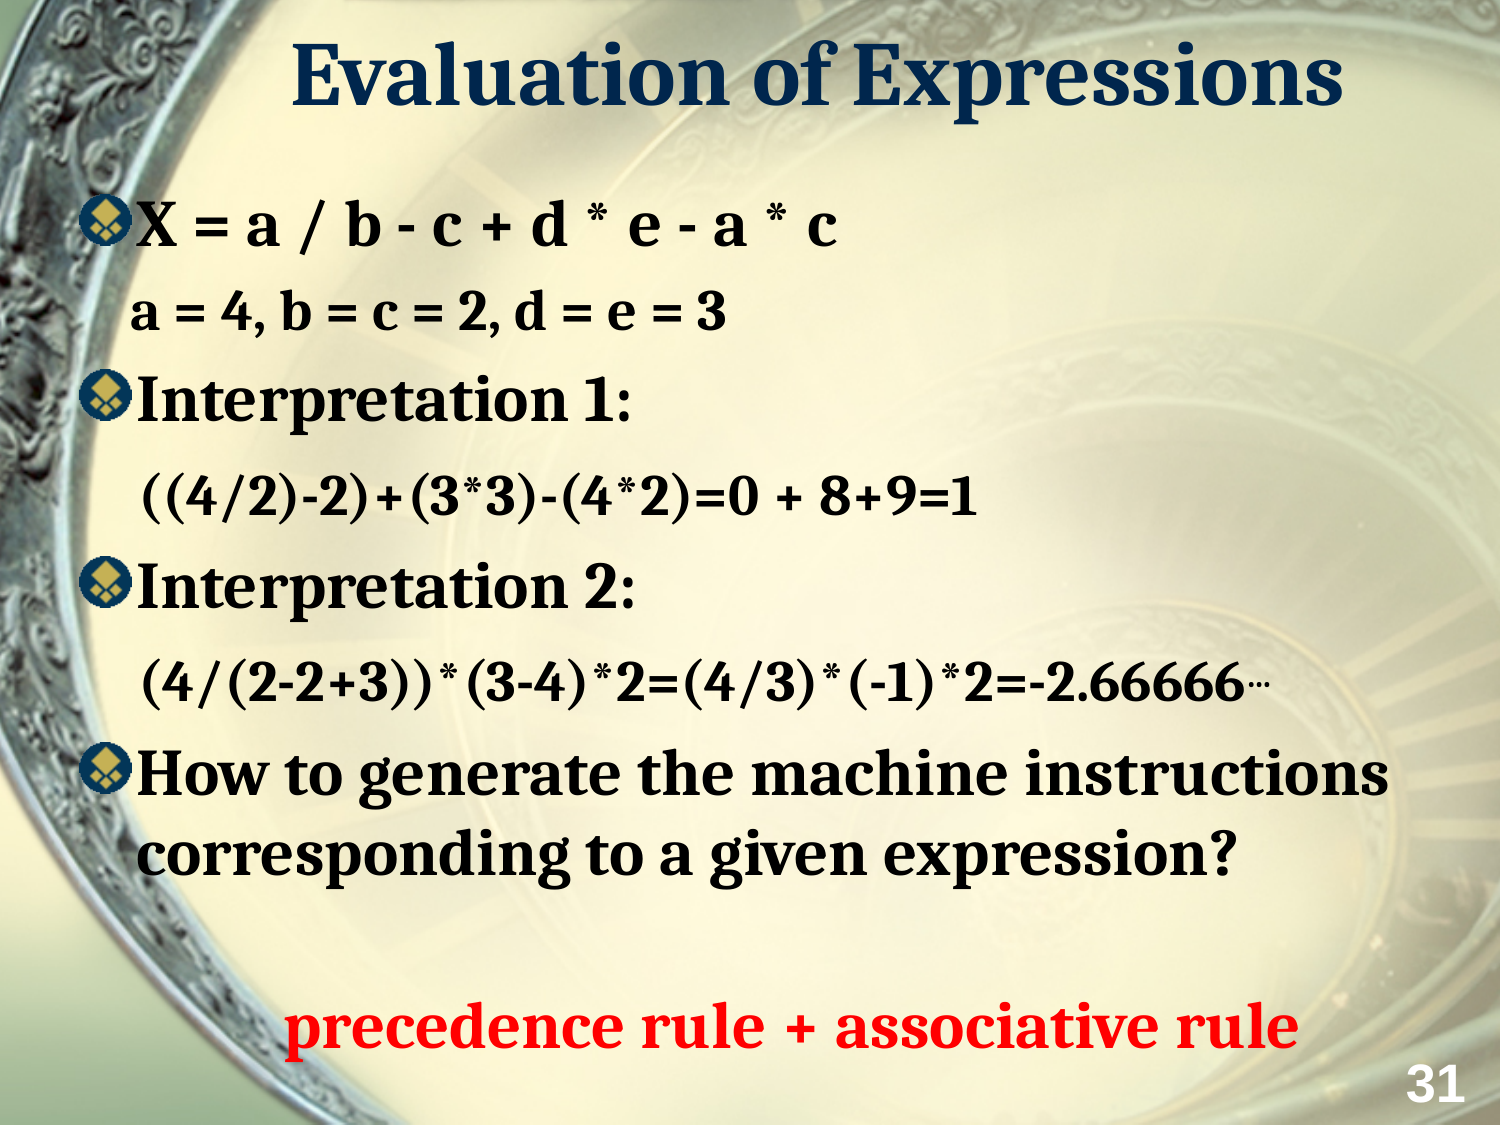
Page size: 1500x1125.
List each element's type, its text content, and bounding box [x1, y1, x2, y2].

slide_number 31 [1387, 1041, 1485, 1122]
picture [0, 0, 1500, 1125]
list X = a / b - c + d * e - a * c a = 4, b = c = 2, d = e = 3 Interpretation 1: ((4/2)-2)+(3*3)-(4*2)=0 + 8+9=1 Interpretation 2: (4/(2-2+3))*(3-4)*2=(4/3)*(-1)*2=-2.66666… How to generate the machine instructions corresponding to a given expression? precedence rule + associative rule [64, 172, 1447, 861]
title Evaluation of Expressions [218, 19, 1419, 157]
